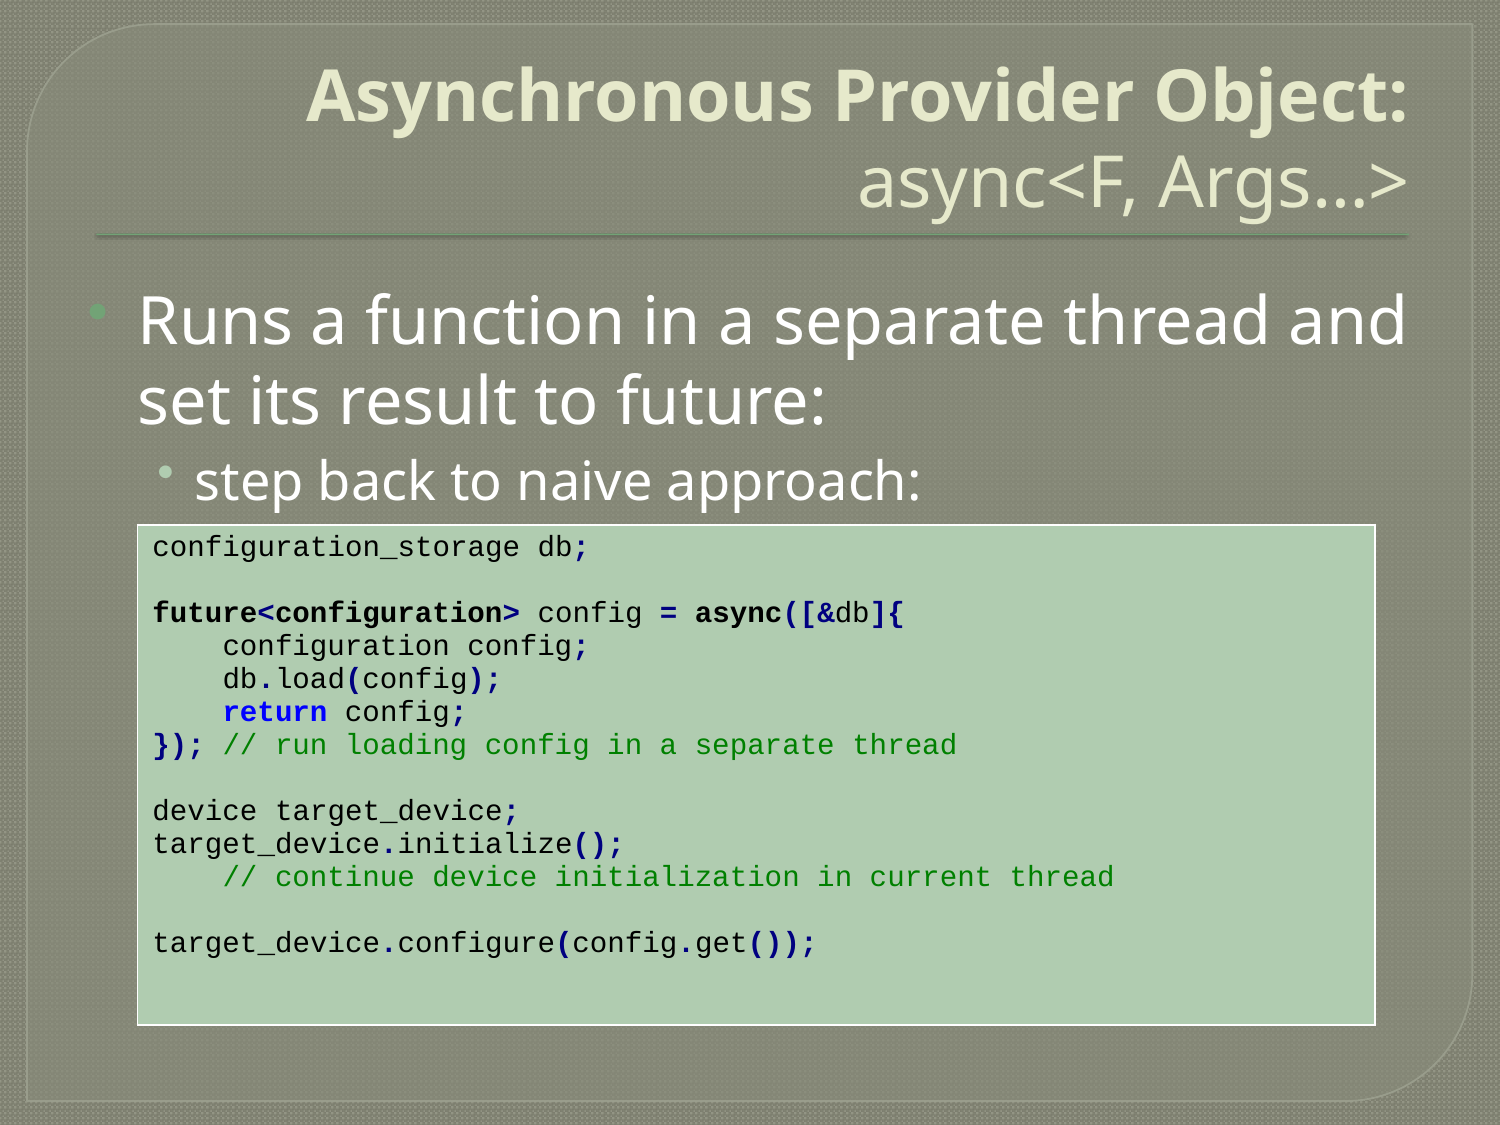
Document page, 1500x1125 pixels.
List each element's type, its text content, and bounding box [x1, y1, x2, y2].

table_header configuration_storage db; future<configuration> config = async([&db]{ configuration config; db.load(config); return config; }); // run loading config in a separate thread device target_device; target_device.initialize(); // continue device initialization in current thread target_device.configure(config.get()); [138, 526, 1374, 1024]
title Asynchronous Provider Object: async<F, Args…> [75, 41, 1425, 230]
list Runs a function in a separate thread and set its result to future: step back to naive approach: [75, 270, 1425, 1013]
